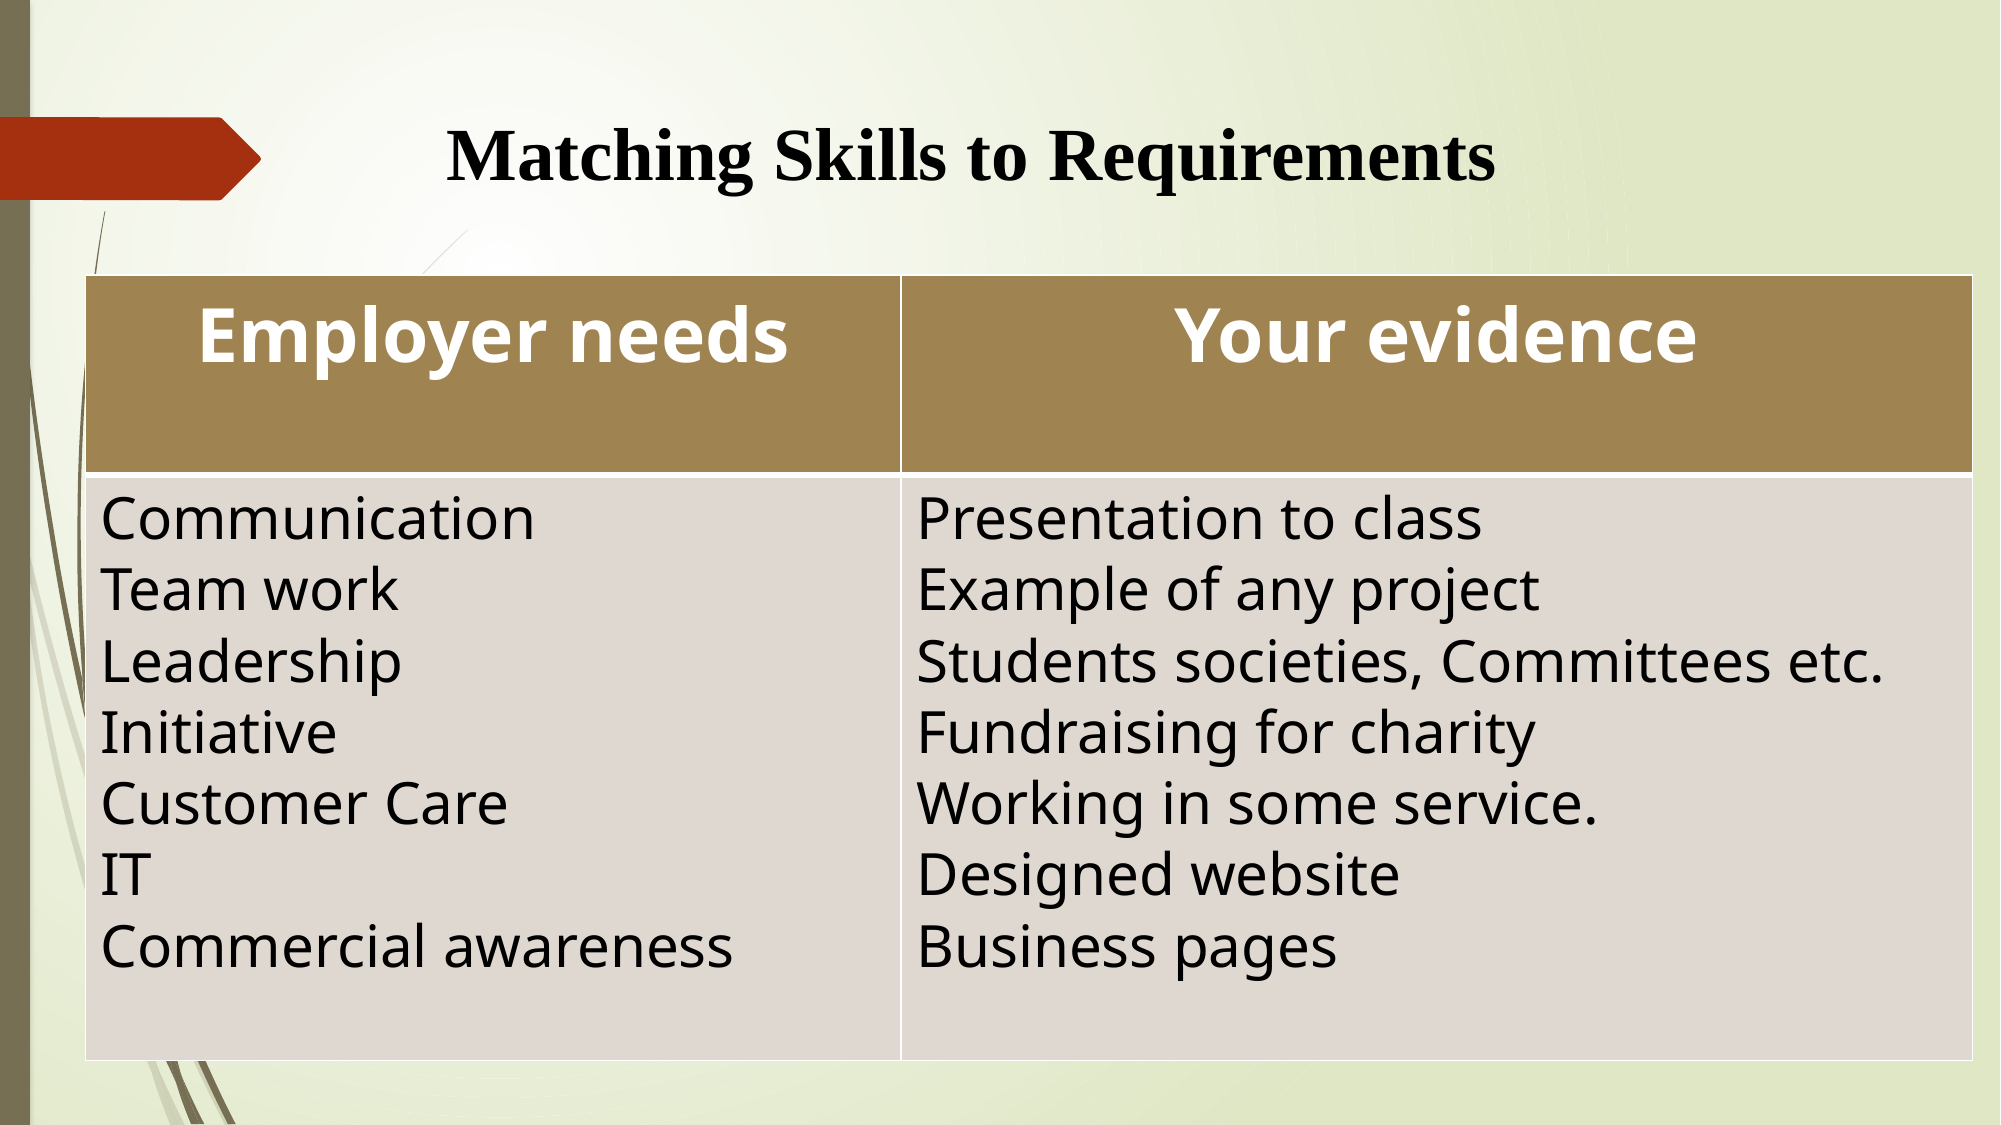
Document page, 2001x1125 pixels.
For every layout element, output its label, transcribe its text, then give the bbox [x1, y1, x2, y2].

title Matching Skills to Requirements [431, 98, 1569, 233]
table_header Employer needs [86, 276, 900, 472]
table_cell Communication Team work Leadership Initiative Customer Care IT Commercial awareness [86, 478, 900, 1060]
table_cell Presentation to class Example of any project Students societies, Committees etc. Fundraising for charity Working in some service. Designed website Business pages [902, 478, 1972, 1060]
table_header Your evidence [902, 276, 1972, 472]
